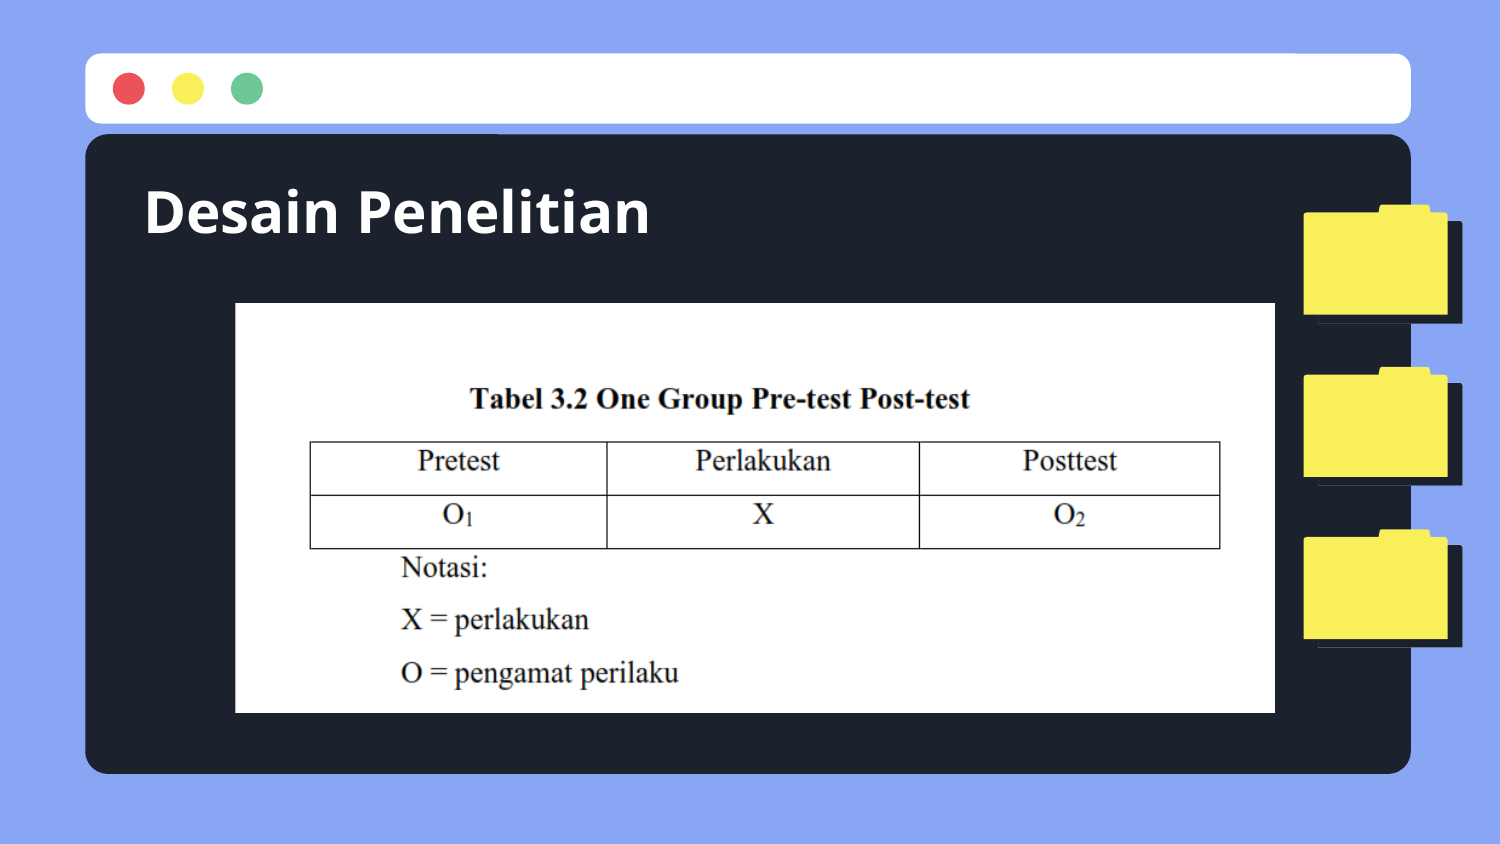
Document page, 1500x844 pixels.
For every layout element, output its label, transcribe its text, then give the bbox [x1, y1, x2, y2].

picture [235, 302, 1286, 726]
title Desain Penelitian [128, 164, 1392, 257]
